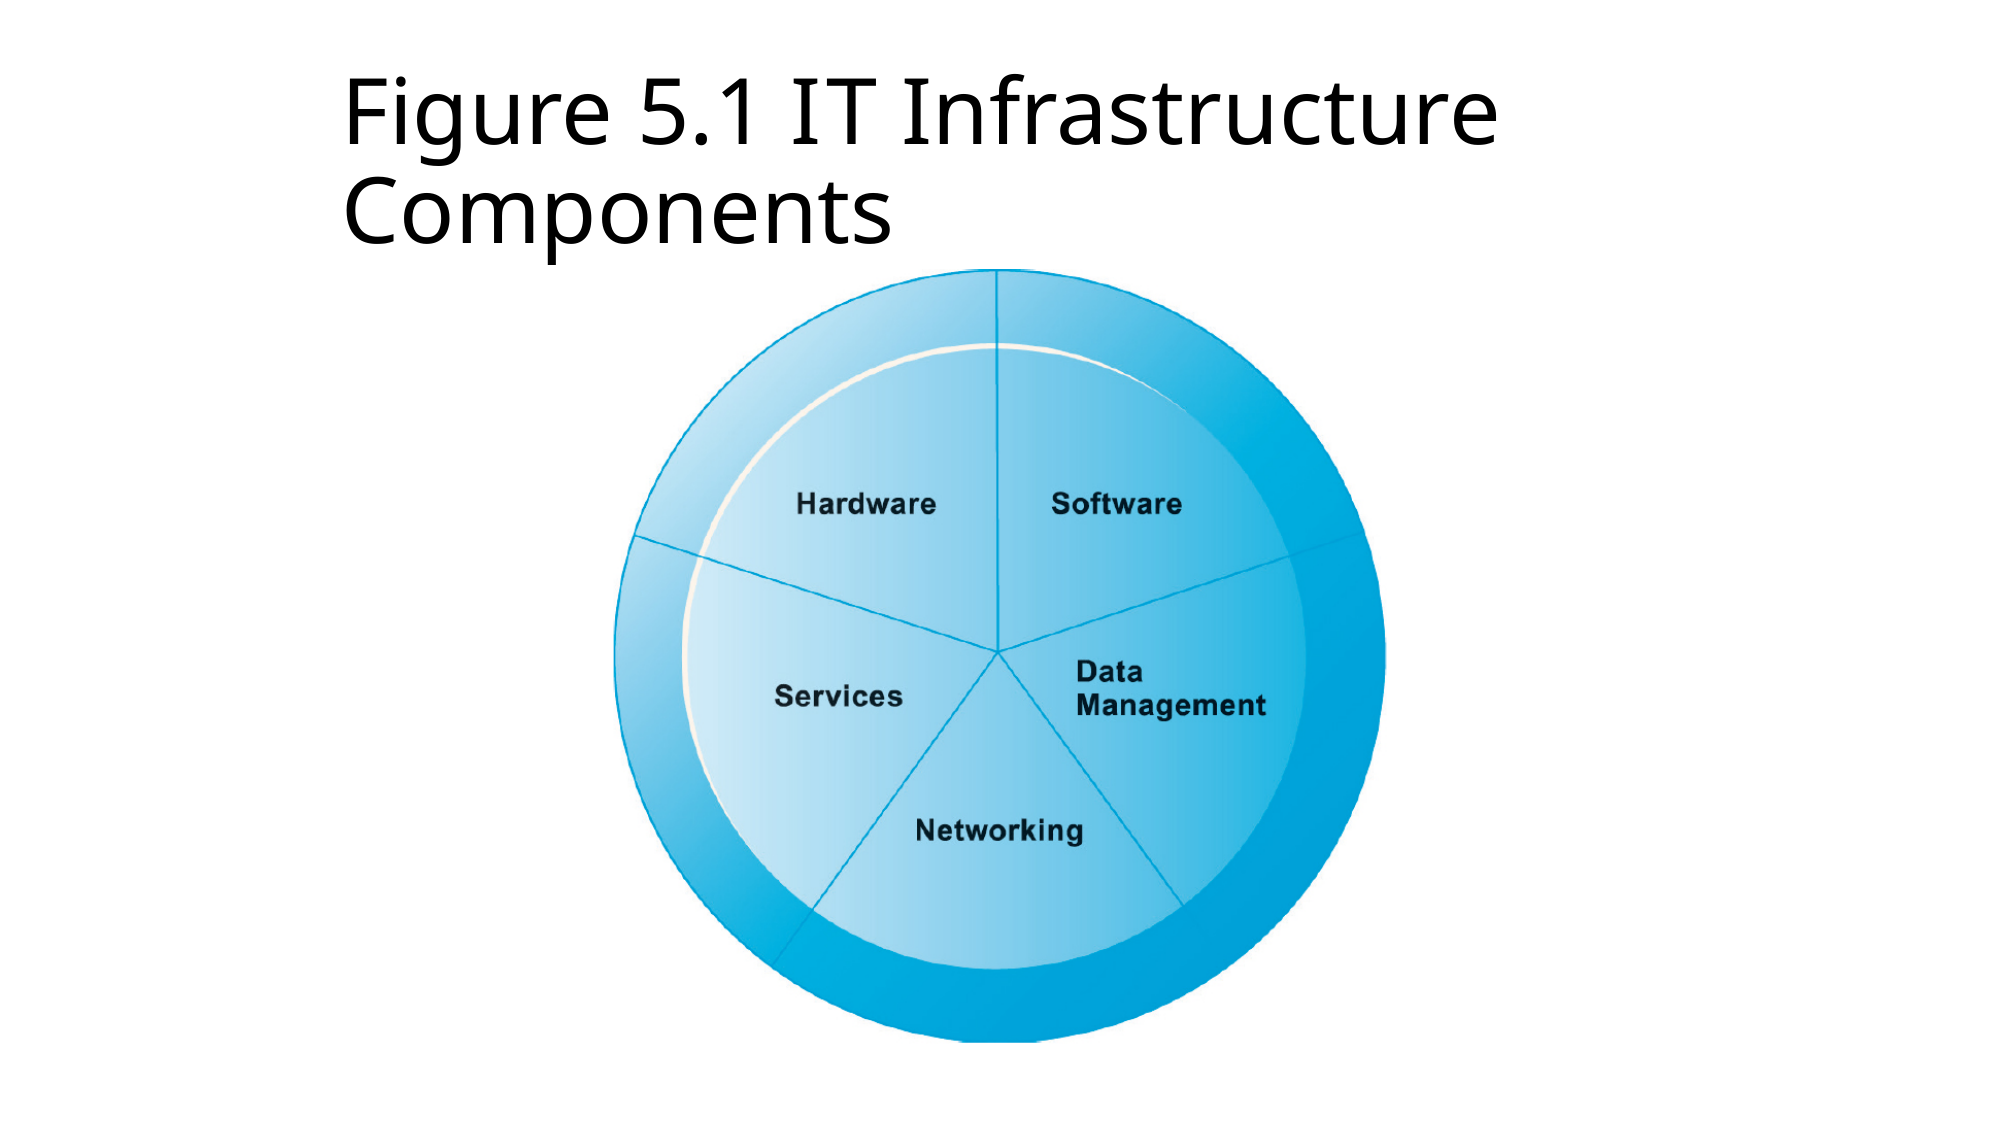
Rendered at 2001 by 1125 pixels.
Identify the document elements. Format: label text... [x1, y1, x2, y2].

title Figure 5.1 I T Infrastructure Components [326, 57, 1677, 271]
picture [613, 269, 1387, 1049]
